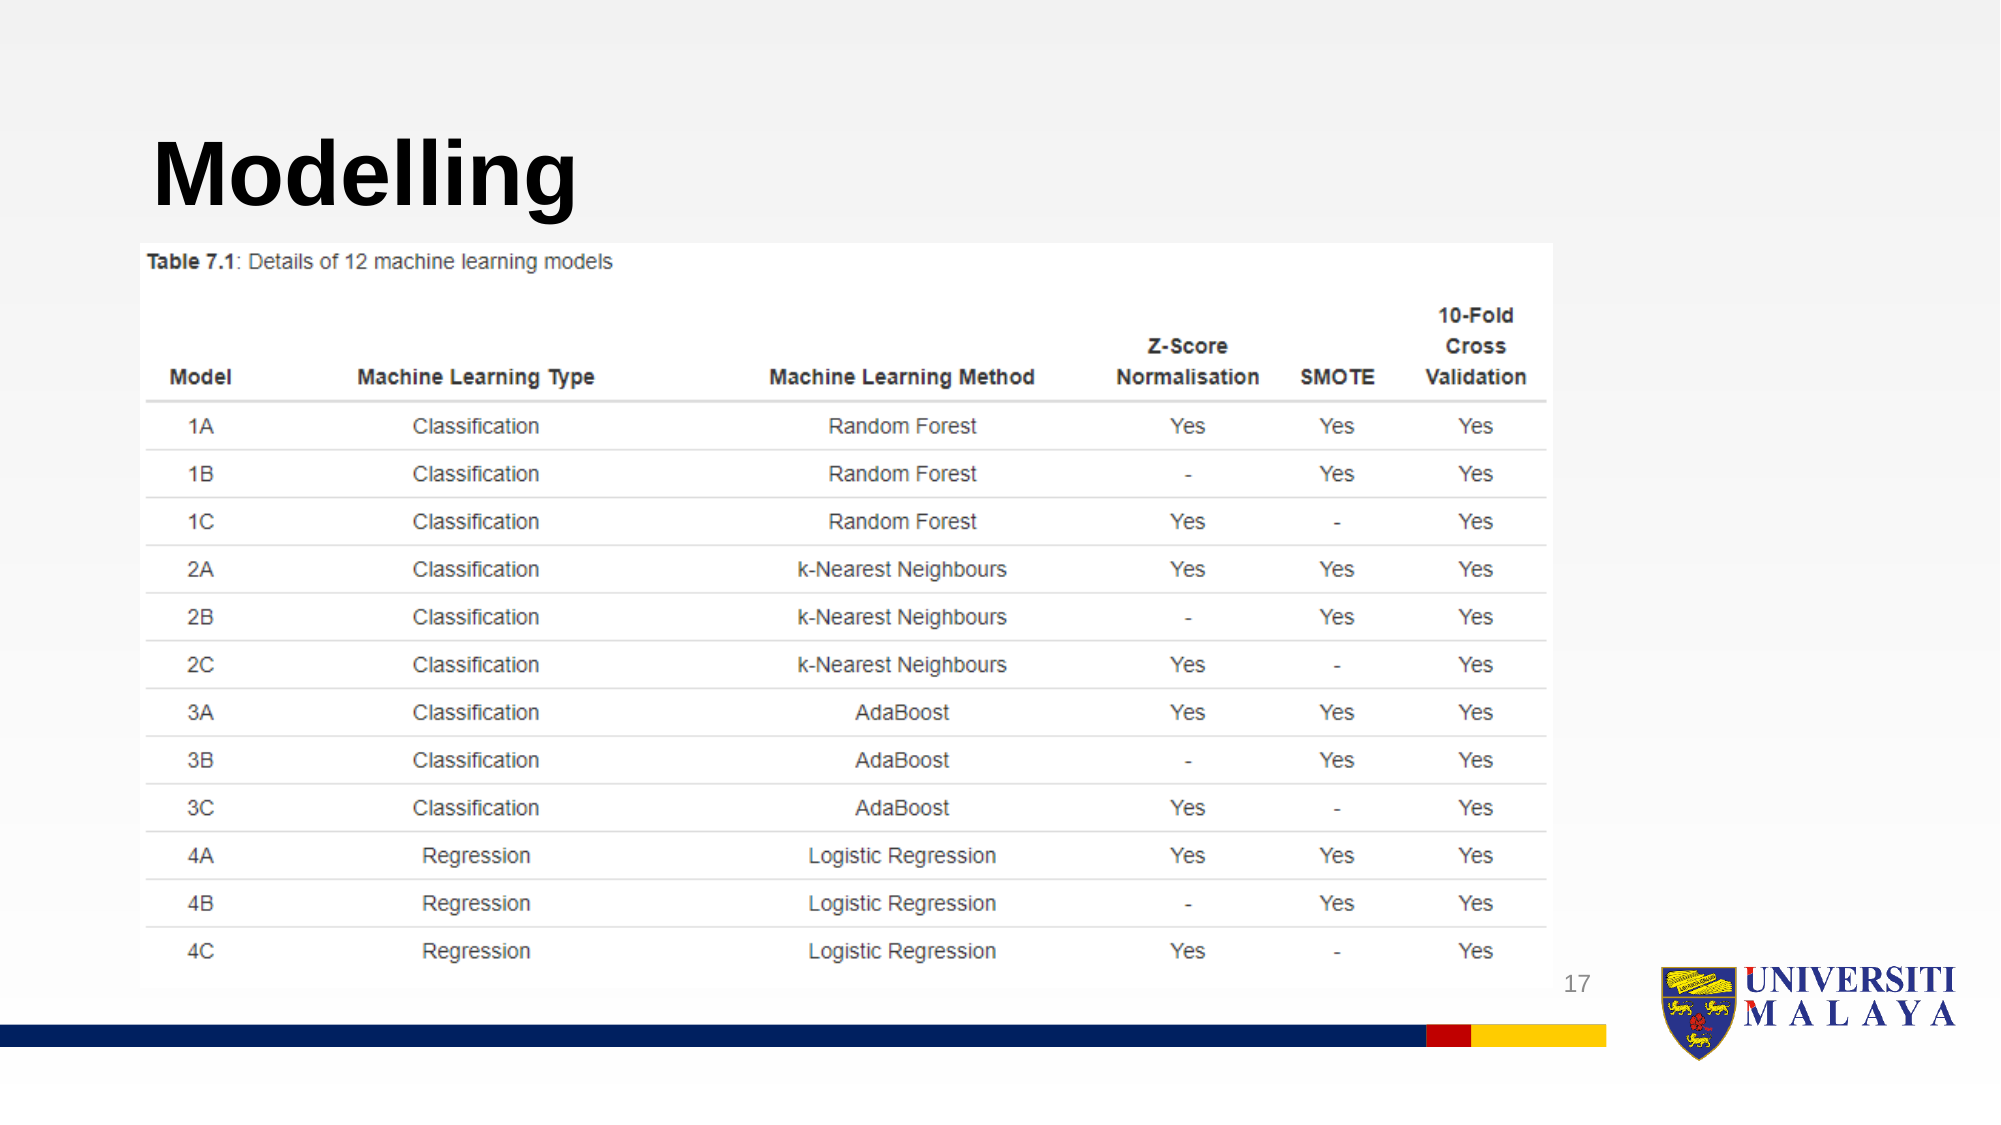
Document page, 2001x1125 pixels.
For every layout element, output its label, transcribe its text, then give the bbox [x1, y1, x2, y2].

slide_number 17 [1437, 956, 1607, 1009]
picture [1640, 941, 1972, 1073]
title Modelling [137, 59, 1863, 278]
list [140, 243, 1553, 988]
